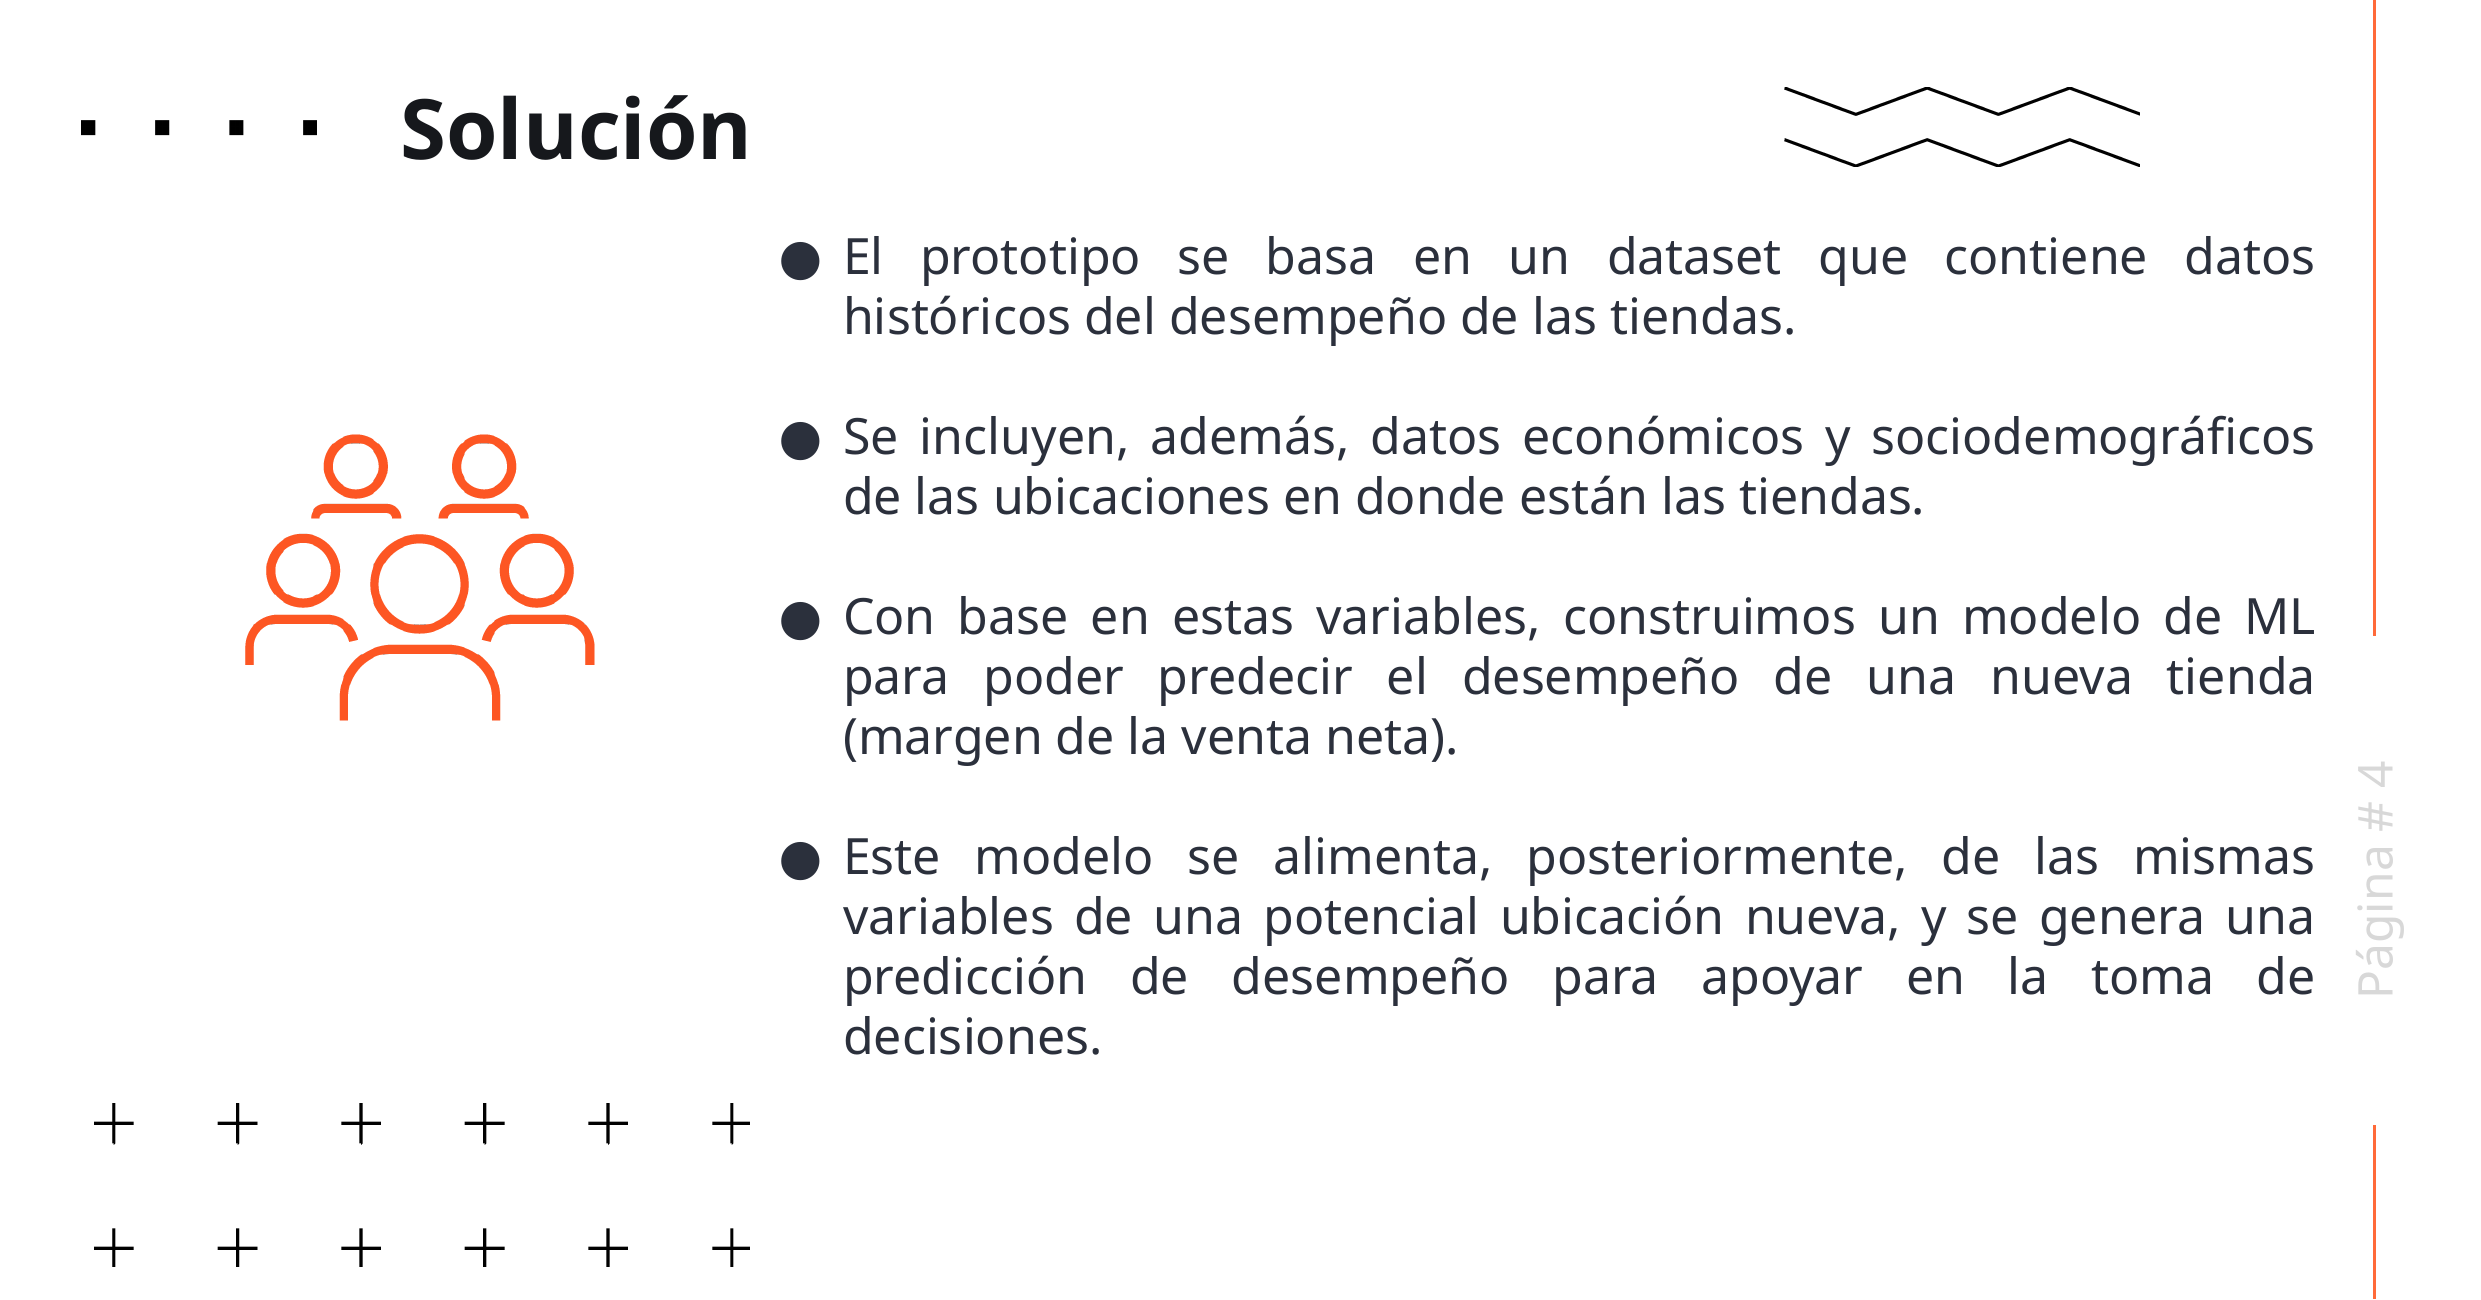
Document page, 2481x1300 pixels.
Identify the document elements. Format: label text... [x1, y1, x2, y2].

text_box Página # 4 [2341, 633, 2429, 1128]
picture [1784, 86, 2140, 167]
text_box Solución [376, 67, 1889, 186]
text_box El prototipo se basa en un dataset que contiene datos históricos del desempeño de las tiendas. Se incluyen, además, datos económicos y sociodemográficos de las ubicaciones en donde están las tiendas. Con base en estas variables, construimos un modelo de ML para poder predecir el desempeño de una nueva tienda (margen de la venta neta). Este modelo se alimenta, posteriormente, de las mismas variables de una potencial ubicación nueva, y se genera una predicción de desempeño para apoyar en la toma de decisiones. [743, 140, 2341, 1268]
picture [223, 383, 616, 775]
picture [94, 1103, 751, 1267]
picture [81, 116, 317, 138]
